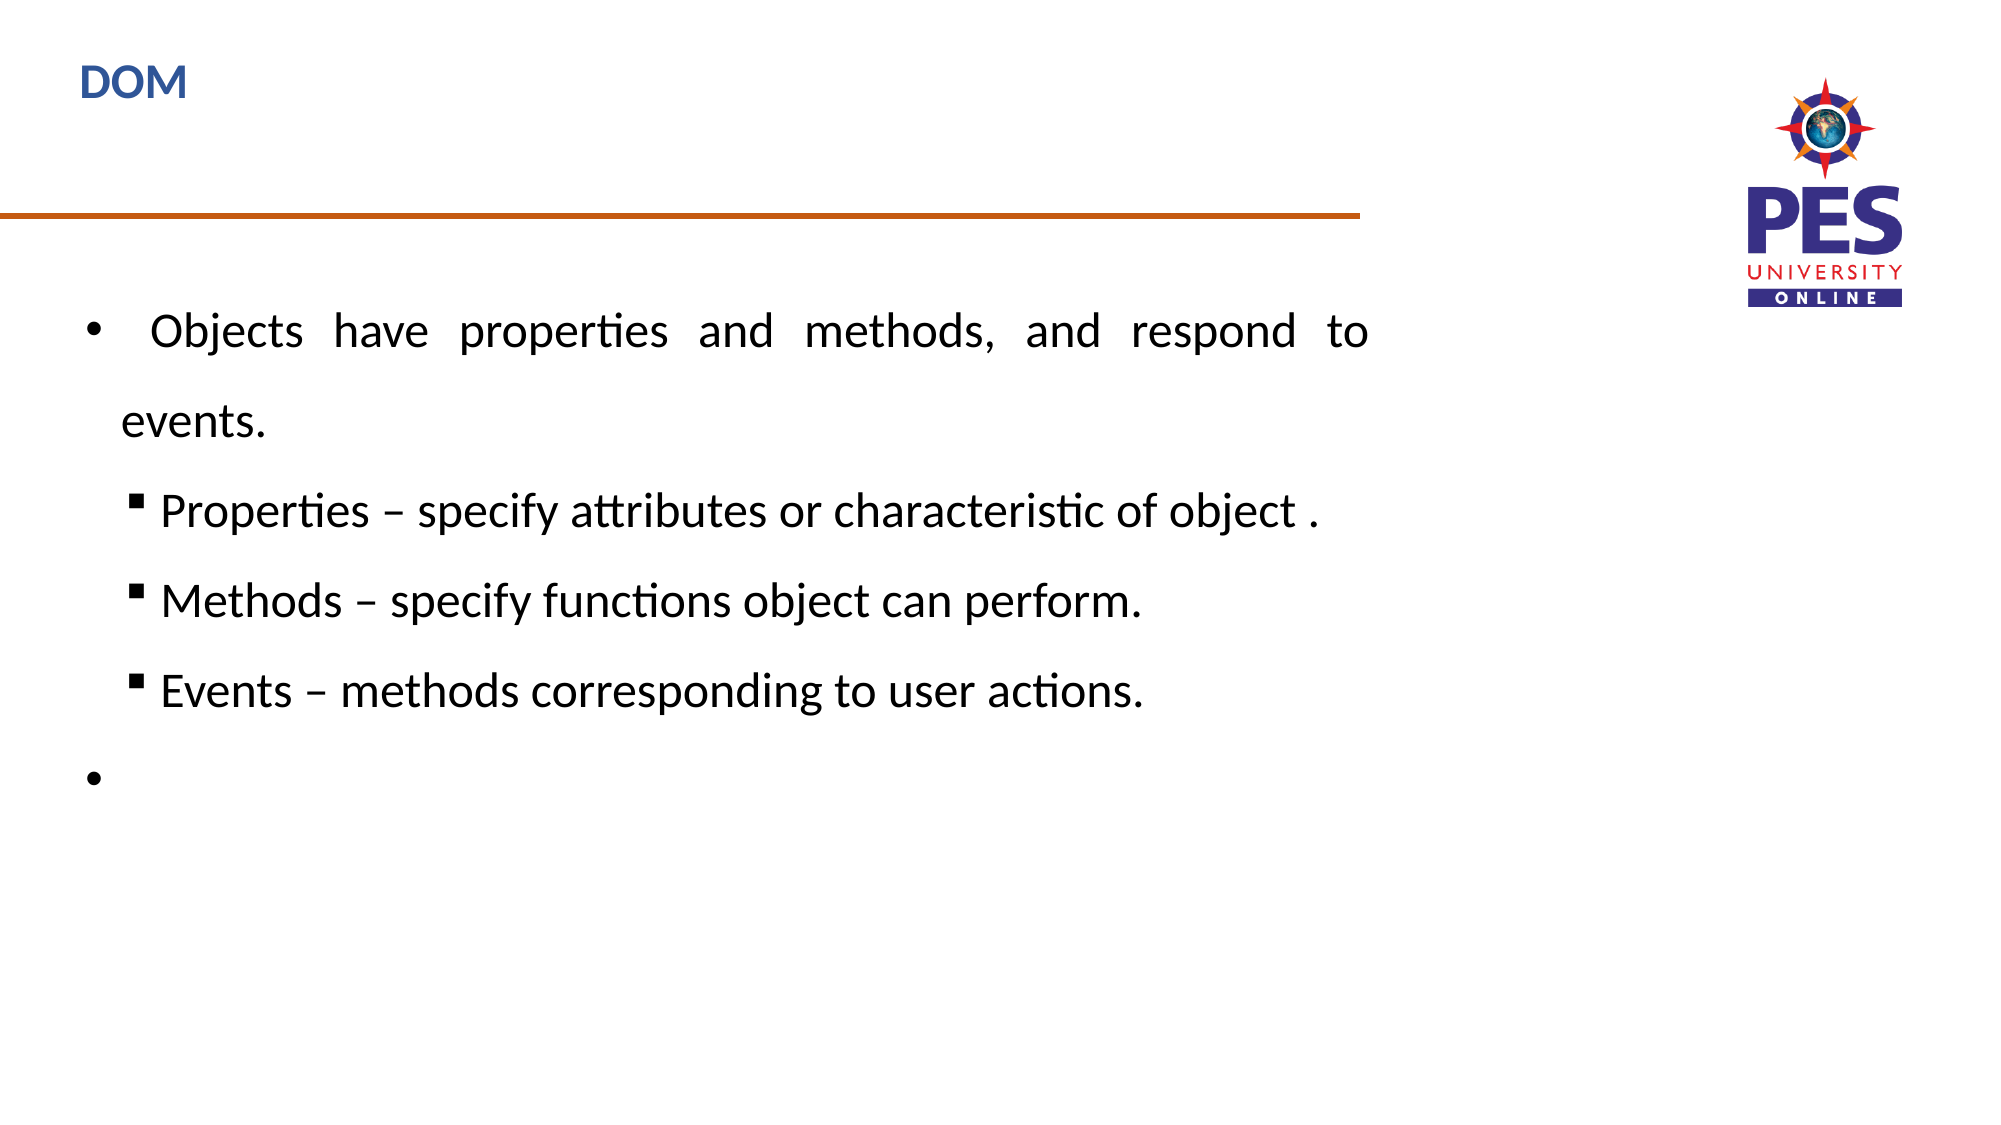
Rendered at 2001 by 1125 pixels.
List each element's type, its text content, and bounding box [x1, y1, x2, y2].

text_box Objects have properties and methods, and respond to events. Properties – specify attributes or characteristic of object . Methods – specify functions object can perform. Events – methods corresponding to user actions. [70, 260, 1385, 816]
picture [1748, 77, 1902, 307]
text_box DOM [64, 41, 1295, 117]
